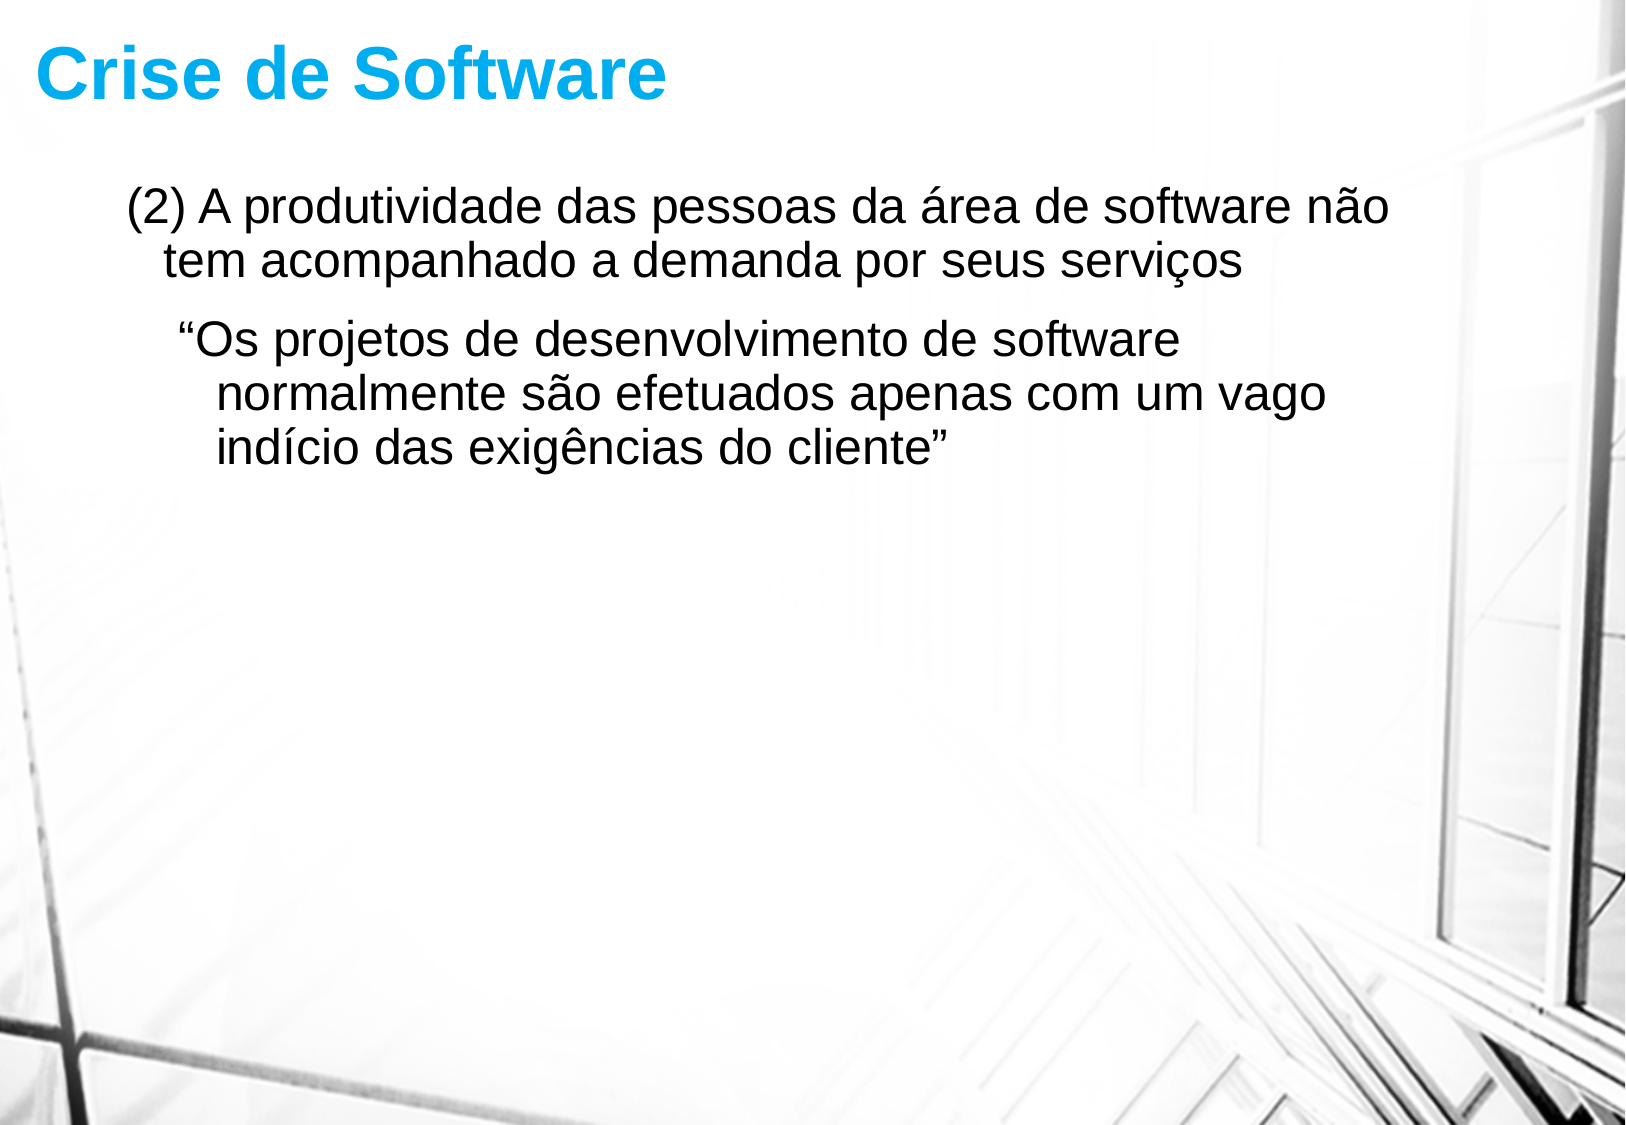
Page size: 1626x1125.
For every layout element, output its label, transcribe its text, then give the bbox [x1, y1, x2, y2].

text_box Crise de Software [21, 19, 1296, 122]
text_box (2) A produtividade das pessoas da área de software não tem acompanhado a demanda por seus serviços “Os projetos de desenvolvimento de software normalmente são efetuados apenas com um vago indício das exigências do cliente” [103, 172, 1442, 710]
picture [0, 0, 1626, 1125]
